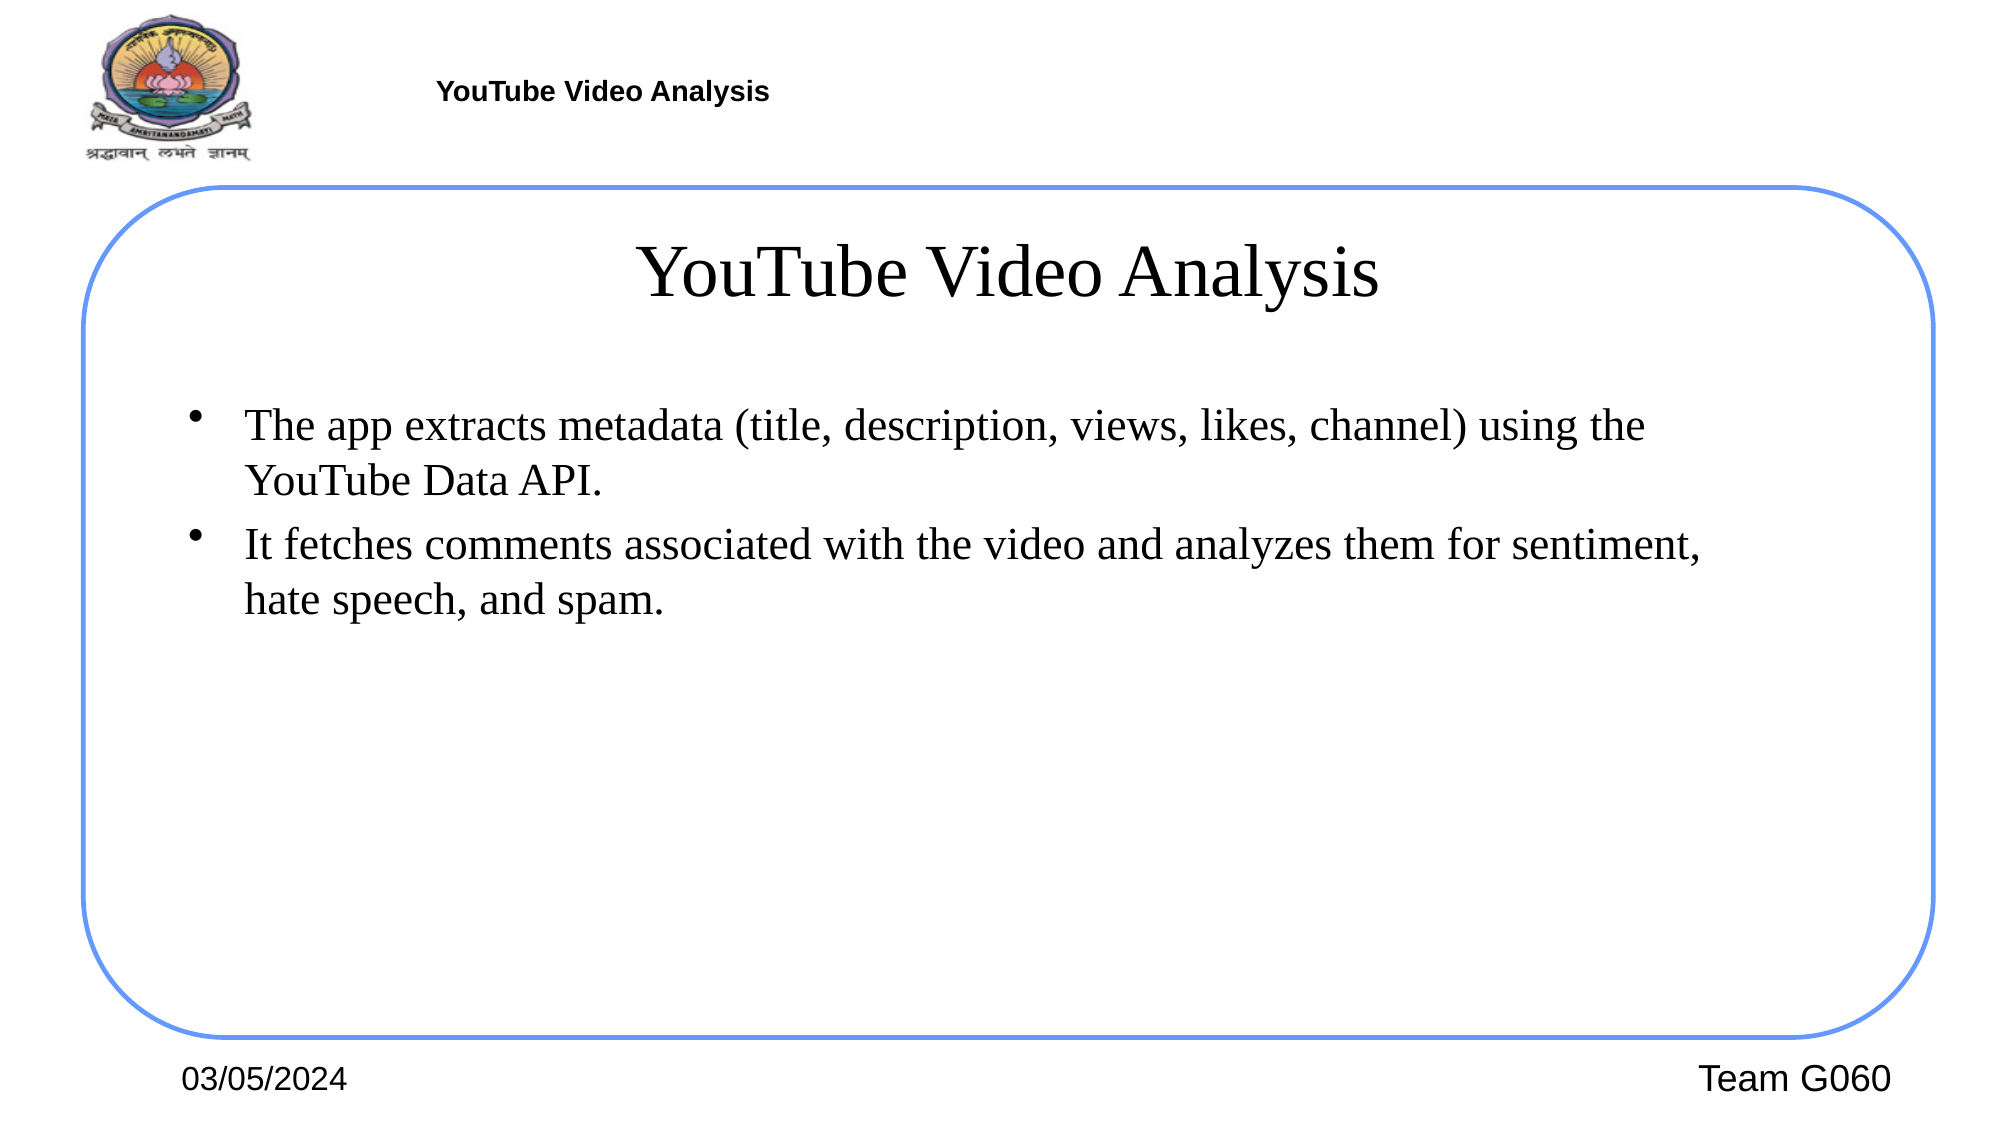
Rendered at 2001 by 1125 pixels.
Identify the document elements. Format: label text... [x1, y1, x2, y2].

title YouTube Video Analysis [216, 200, 1800, 333]
list The app extracts metadata (title, description, views, likes, channel) using the YouTube Data API. It fetches comments associated with the video and analyzes them for sentiment, hate speech, and spam. [173, 386, 1774, 1005]
picture [83, 12, 257, 163]
